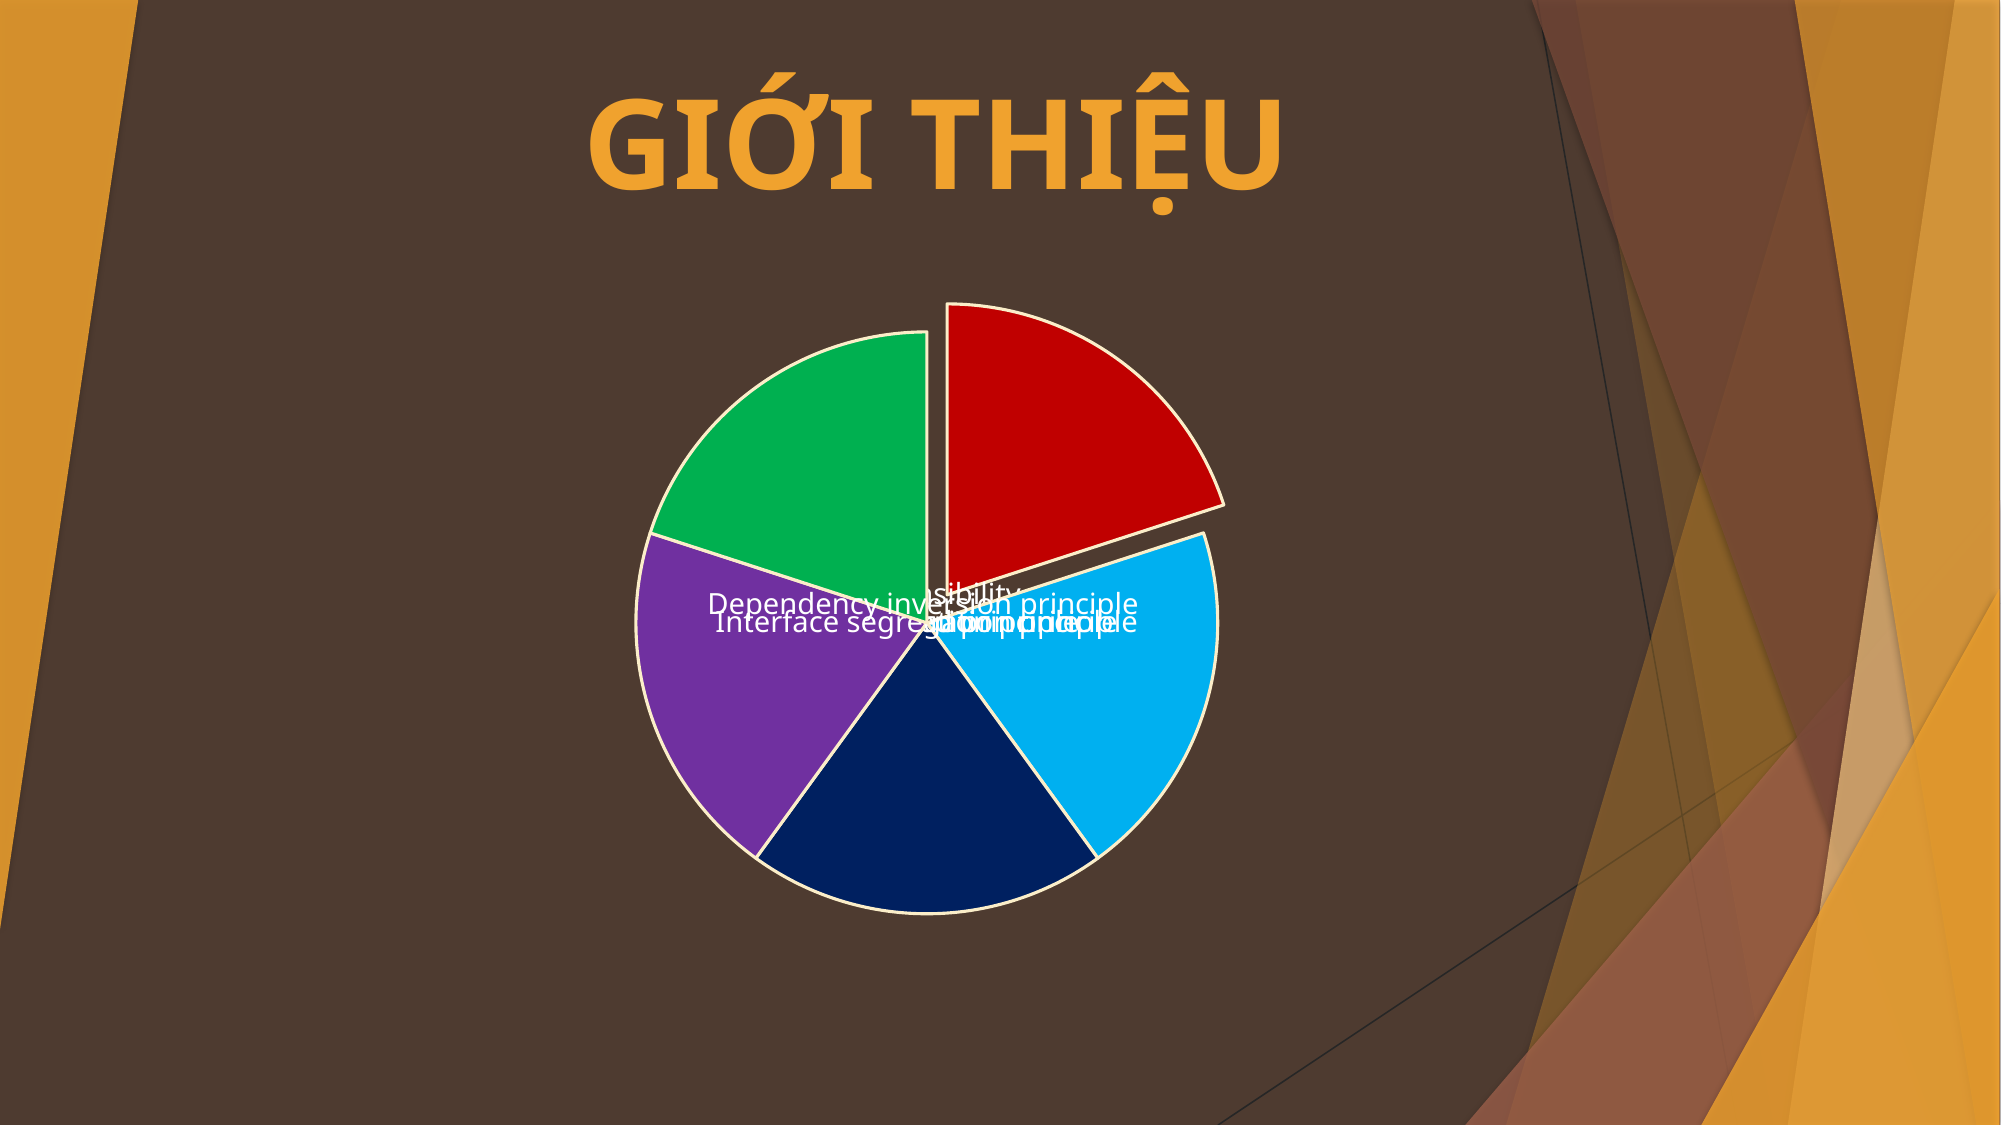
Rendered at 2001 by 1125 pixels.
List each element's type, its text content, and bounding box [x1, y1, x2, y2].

title GIỚI THIỆU [300, 63, 1575, 223]
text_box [118, 262, 1756, 956]
